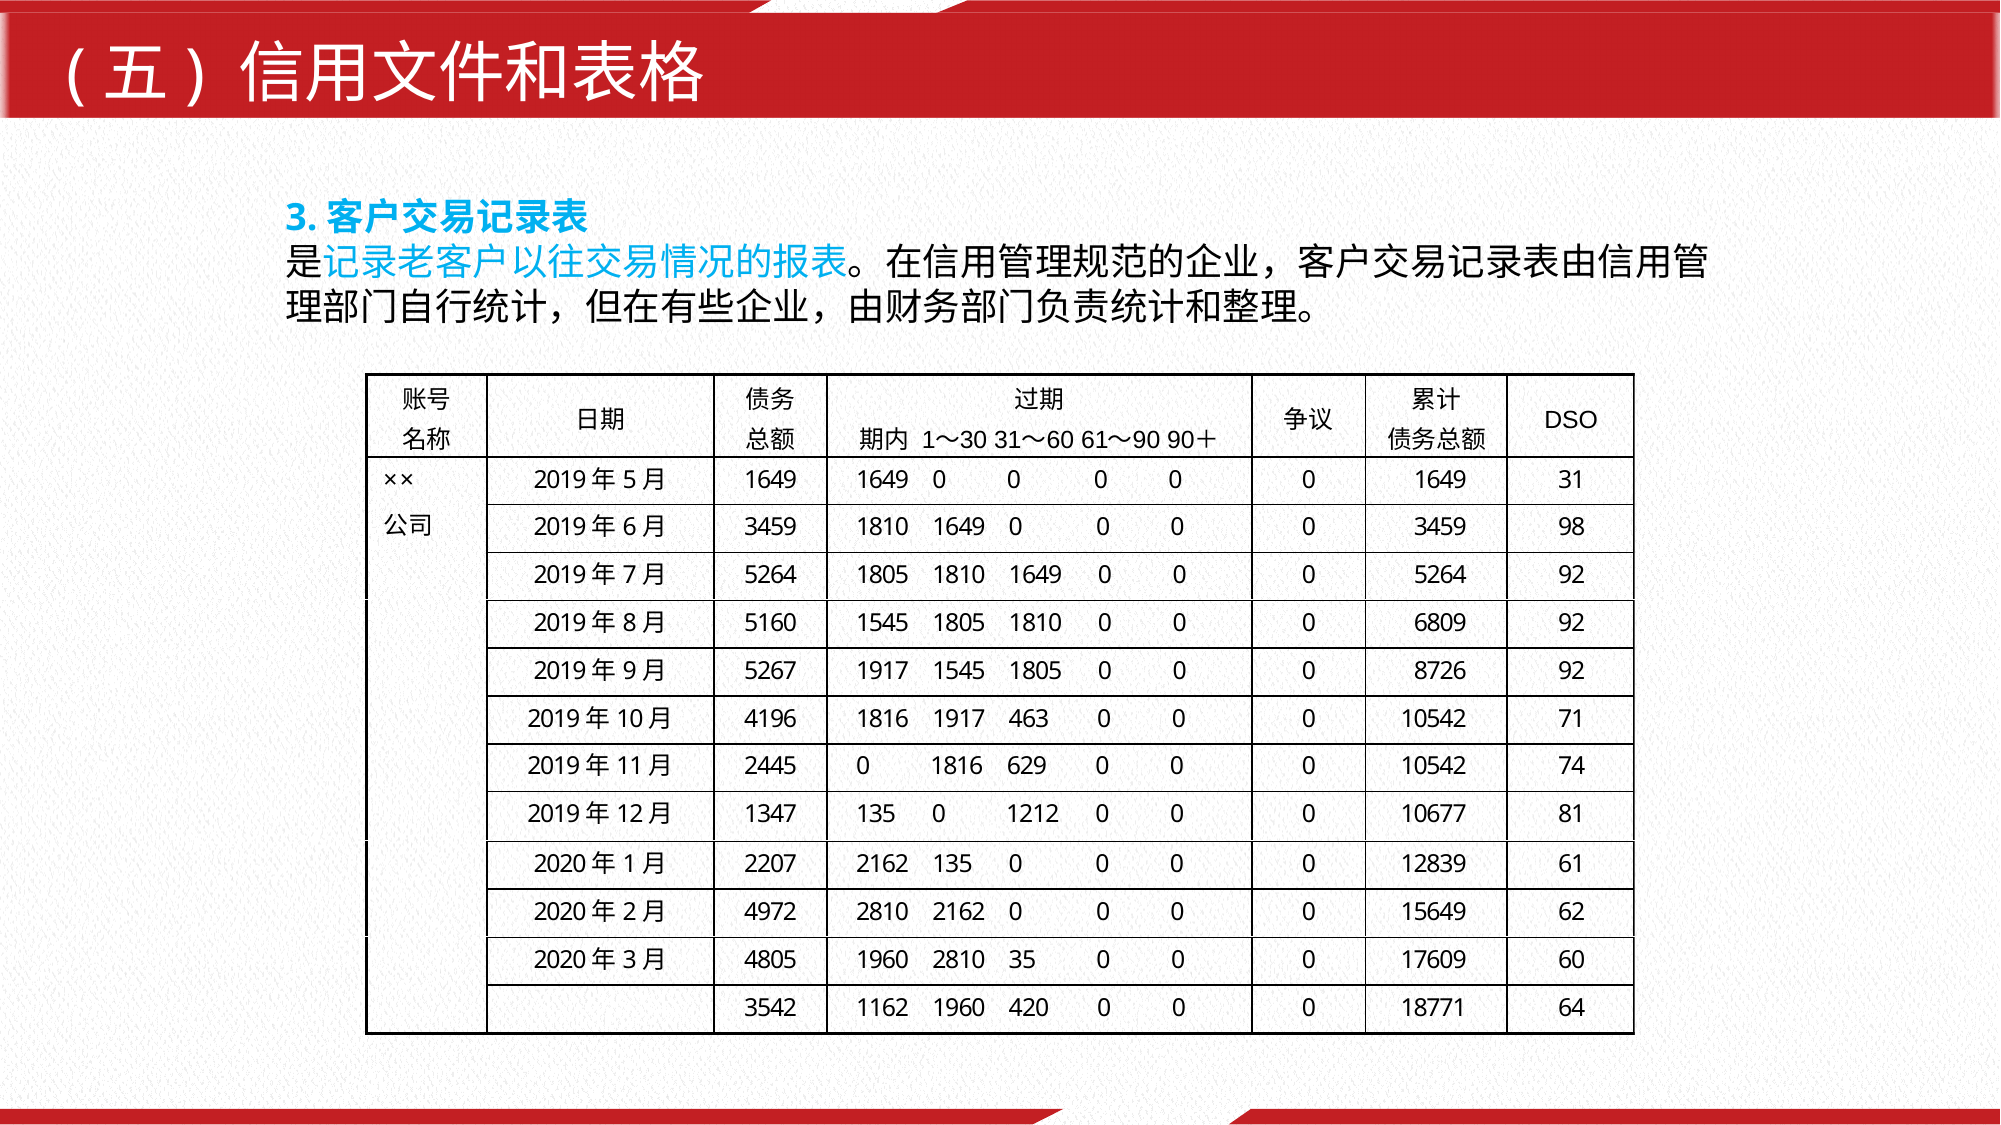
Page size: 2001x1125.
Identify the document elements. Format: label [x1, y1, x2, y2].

text_box [270, 185, 1730, 1043]
picture [0, 12, 2000, 118]
text_box [0, 118, 2000, 1125]
text_box [0, 0, 2000, 12]
